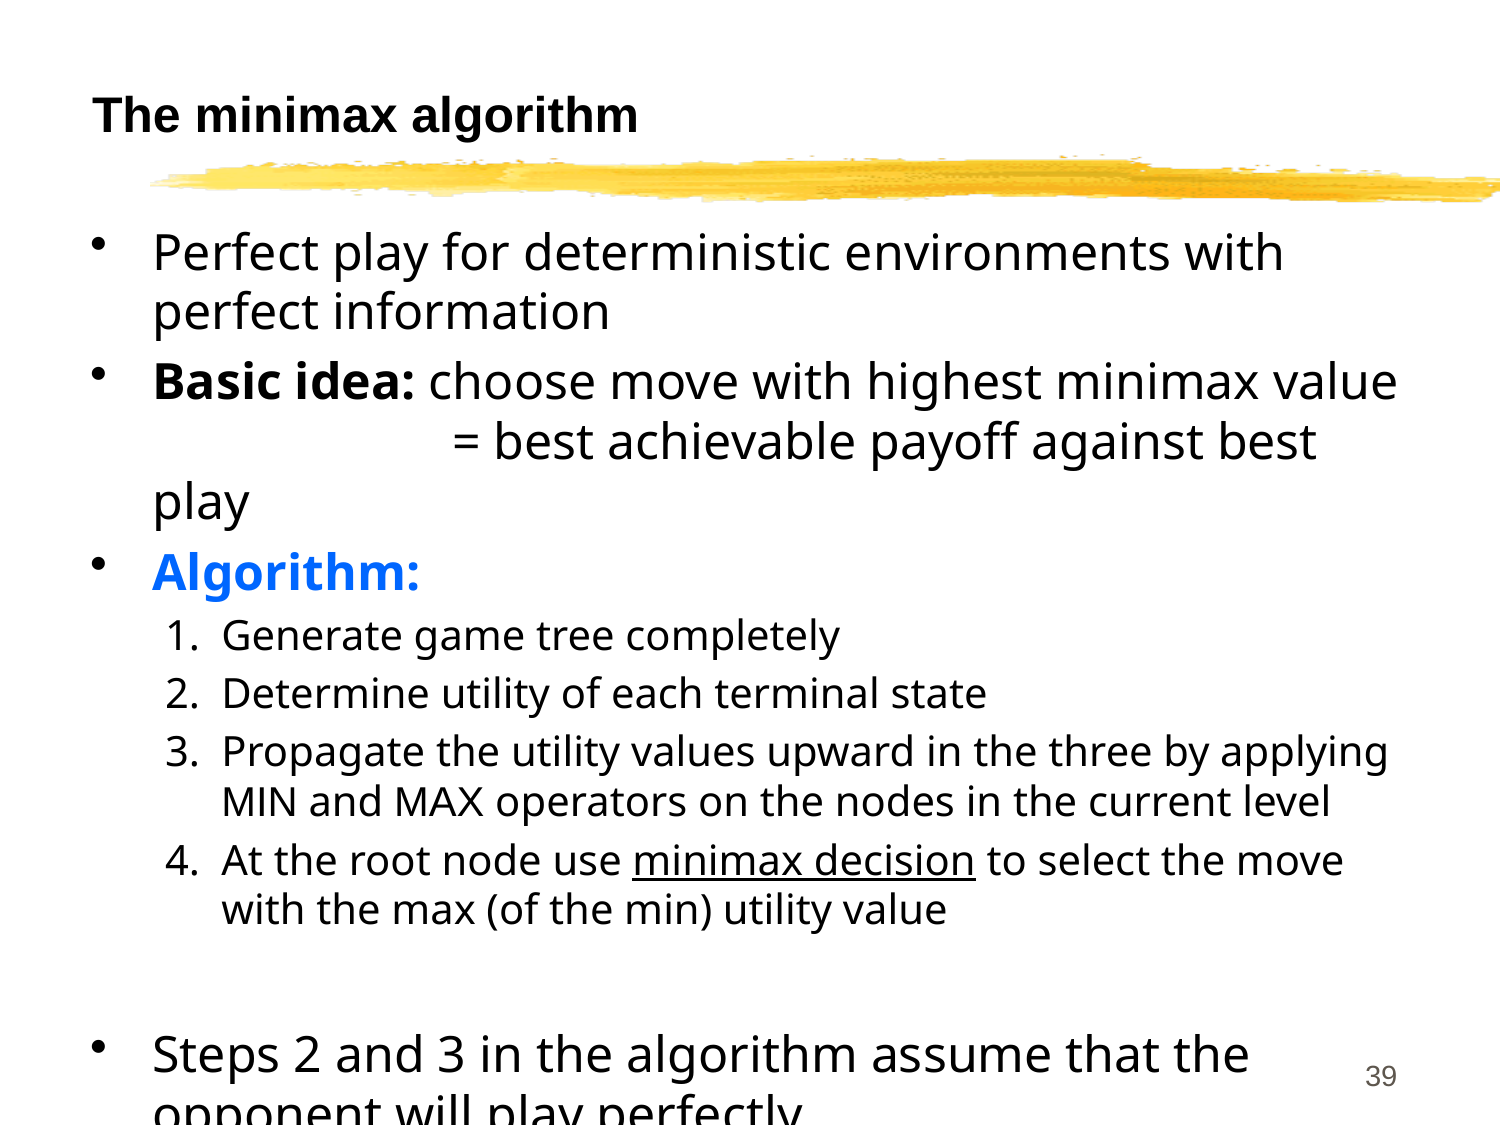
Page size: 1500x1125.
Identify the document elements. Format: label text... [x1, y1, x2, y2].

footer CS 561, Sessions 8-9 [512, 1021, 988, 1098]
slide_number 39 [1099, 1024, 1413, 1101]
title The minimax algorithm [76, 37, 1415, 151]
list Perfect play for deterministic environments with perfect information Basic idea: choose move with highest minimax value = best achievable payoff against best play Algorithm: Generate game tree completely Determine utility of each terminal state Propagate the utility values upward in the three by applying MIN and MAX operators on the nodes in the current level At the root node use minimax decision to select the move with the max (of the min) utility value Steps 2 and 3 in the algorithm assume that the opponent will play perfectly. [74, 212, 1417, 994]
text_box [587, 1037, 938, 1100]
picture [150, 149, 1500, 213]
